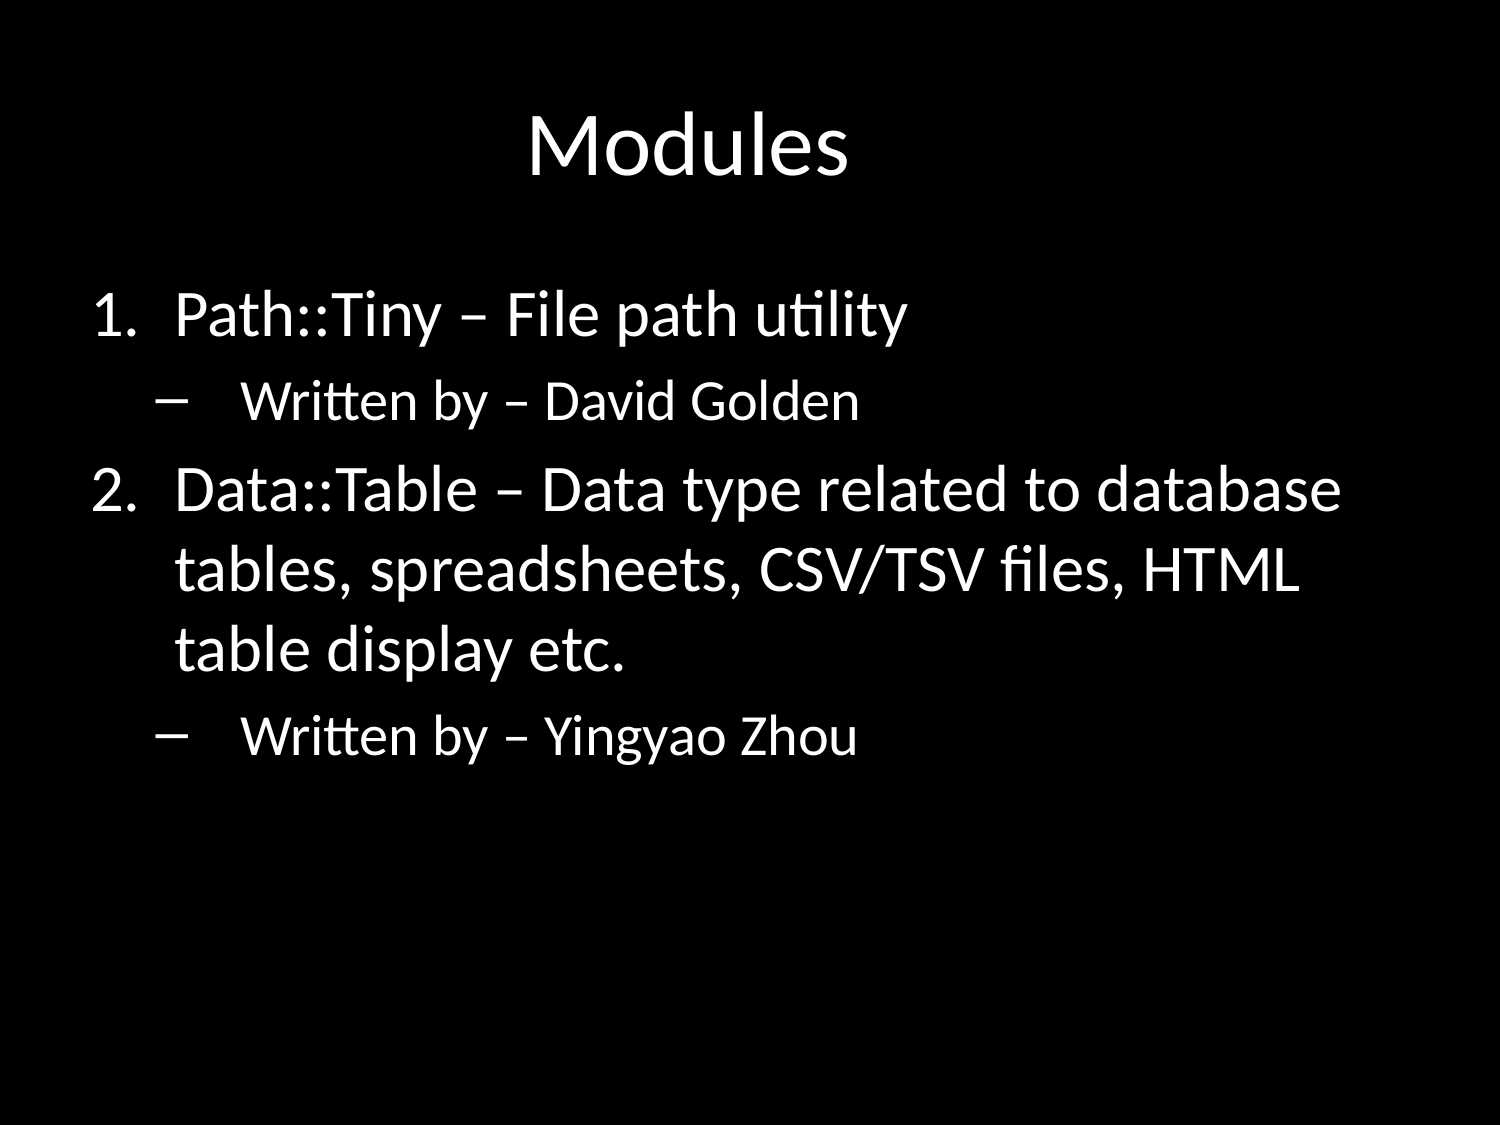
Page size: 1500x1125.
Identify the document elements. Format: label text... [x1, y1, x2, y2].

title Modules [75, 45, 1425, 233]
list Path::Tiny – File path utility Written by – David Golden Data::Table – Data type related to database tables, spreadsheets, CSV/TSV files, HTML table display etc. Written by – Yingyao Zhou [75, 262, 1425, 1005]
